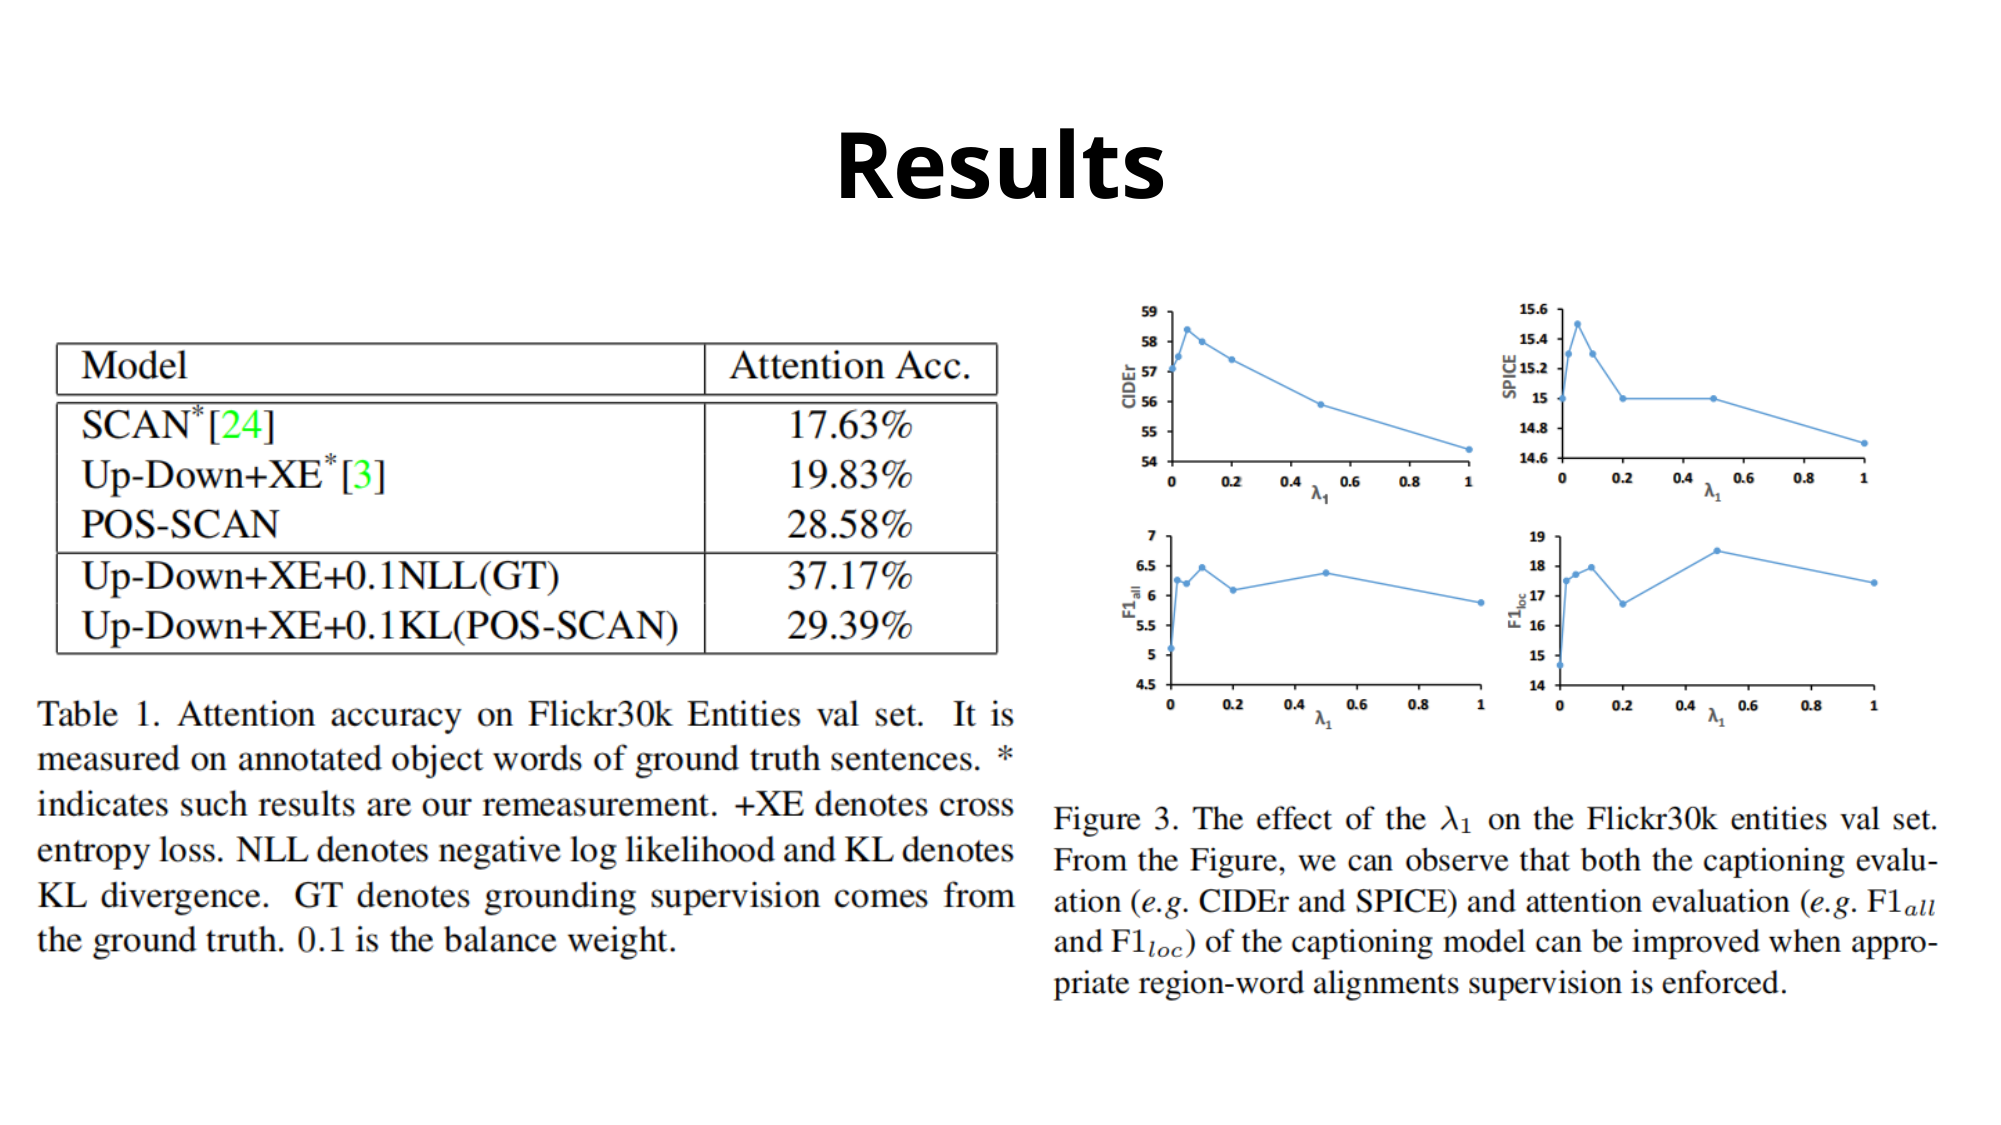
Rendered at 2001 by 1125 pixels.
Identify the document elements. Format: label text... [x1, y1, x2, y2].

title Results [137, 59, 1863, 278]
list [22, 326, 1045, 975]
picture [1045, 289, 1955, 1013]
